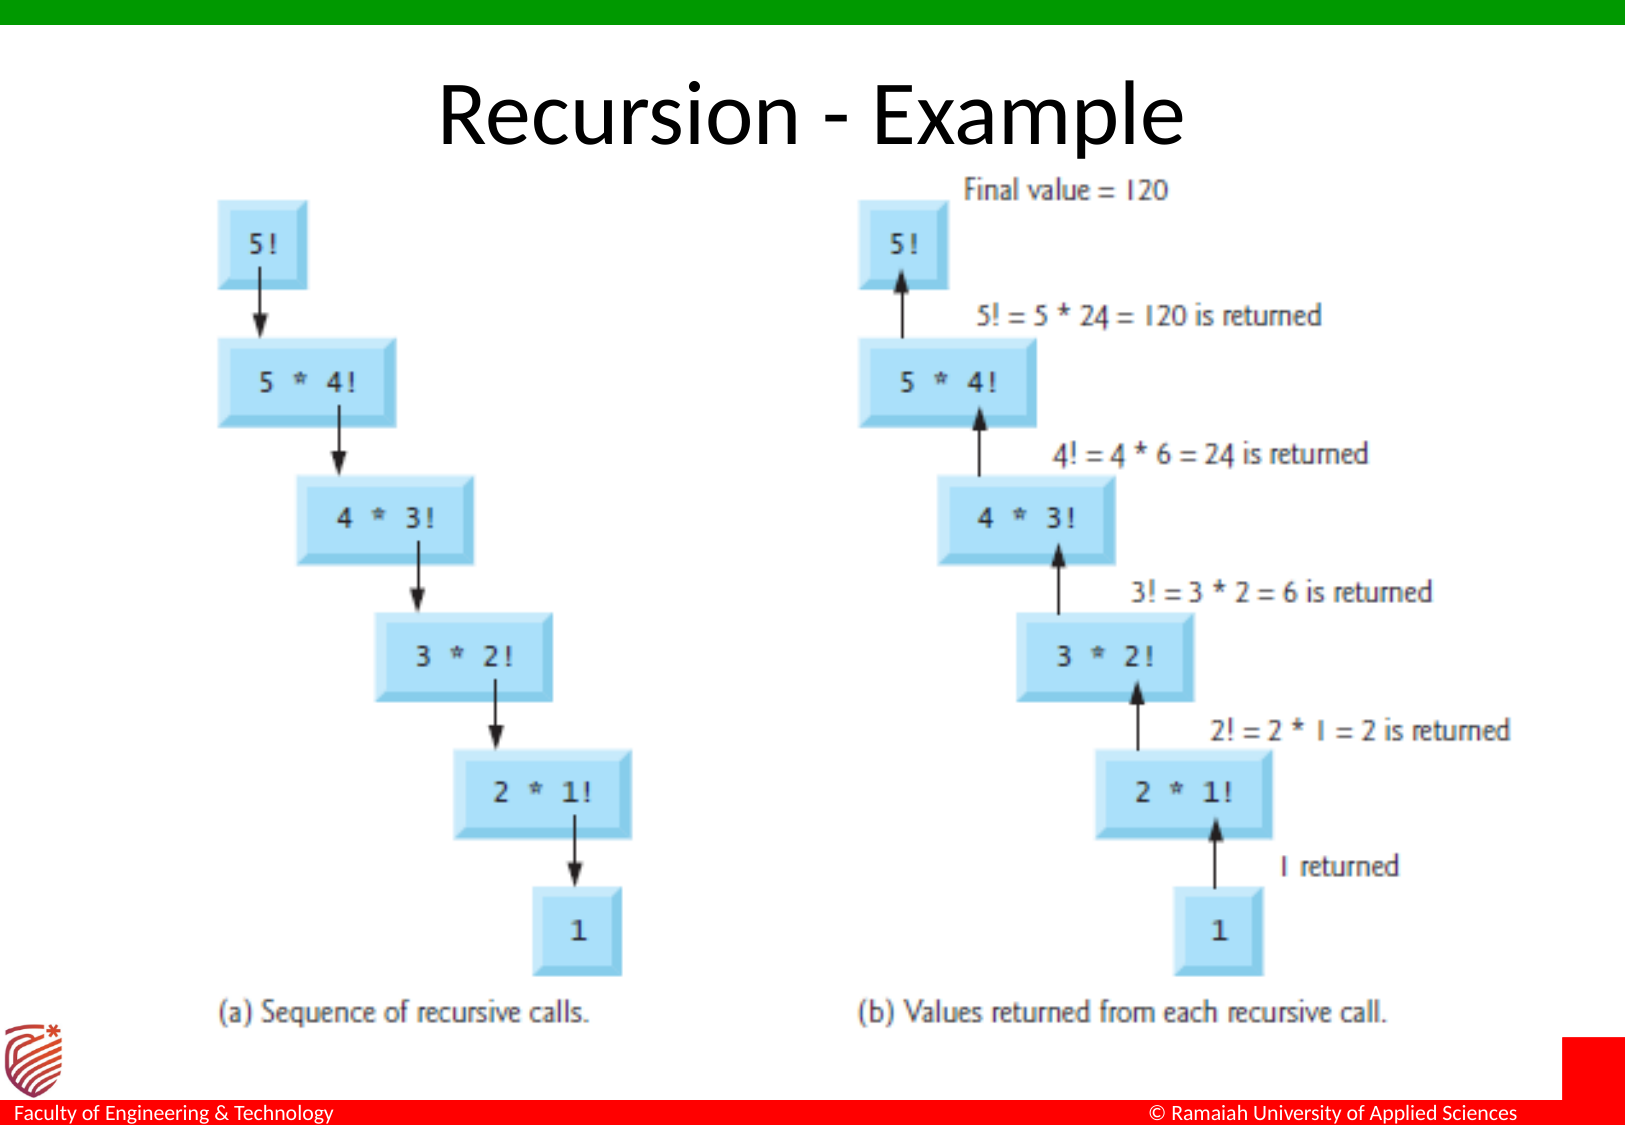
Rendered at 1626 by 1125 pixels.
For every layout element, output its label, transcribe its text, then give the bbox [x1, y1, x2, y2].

picture [0, 1013, 69, 1100]
title Recursion - Example [81, 45, 1544, 233]
picture [162, 165, 1542, 1042]
